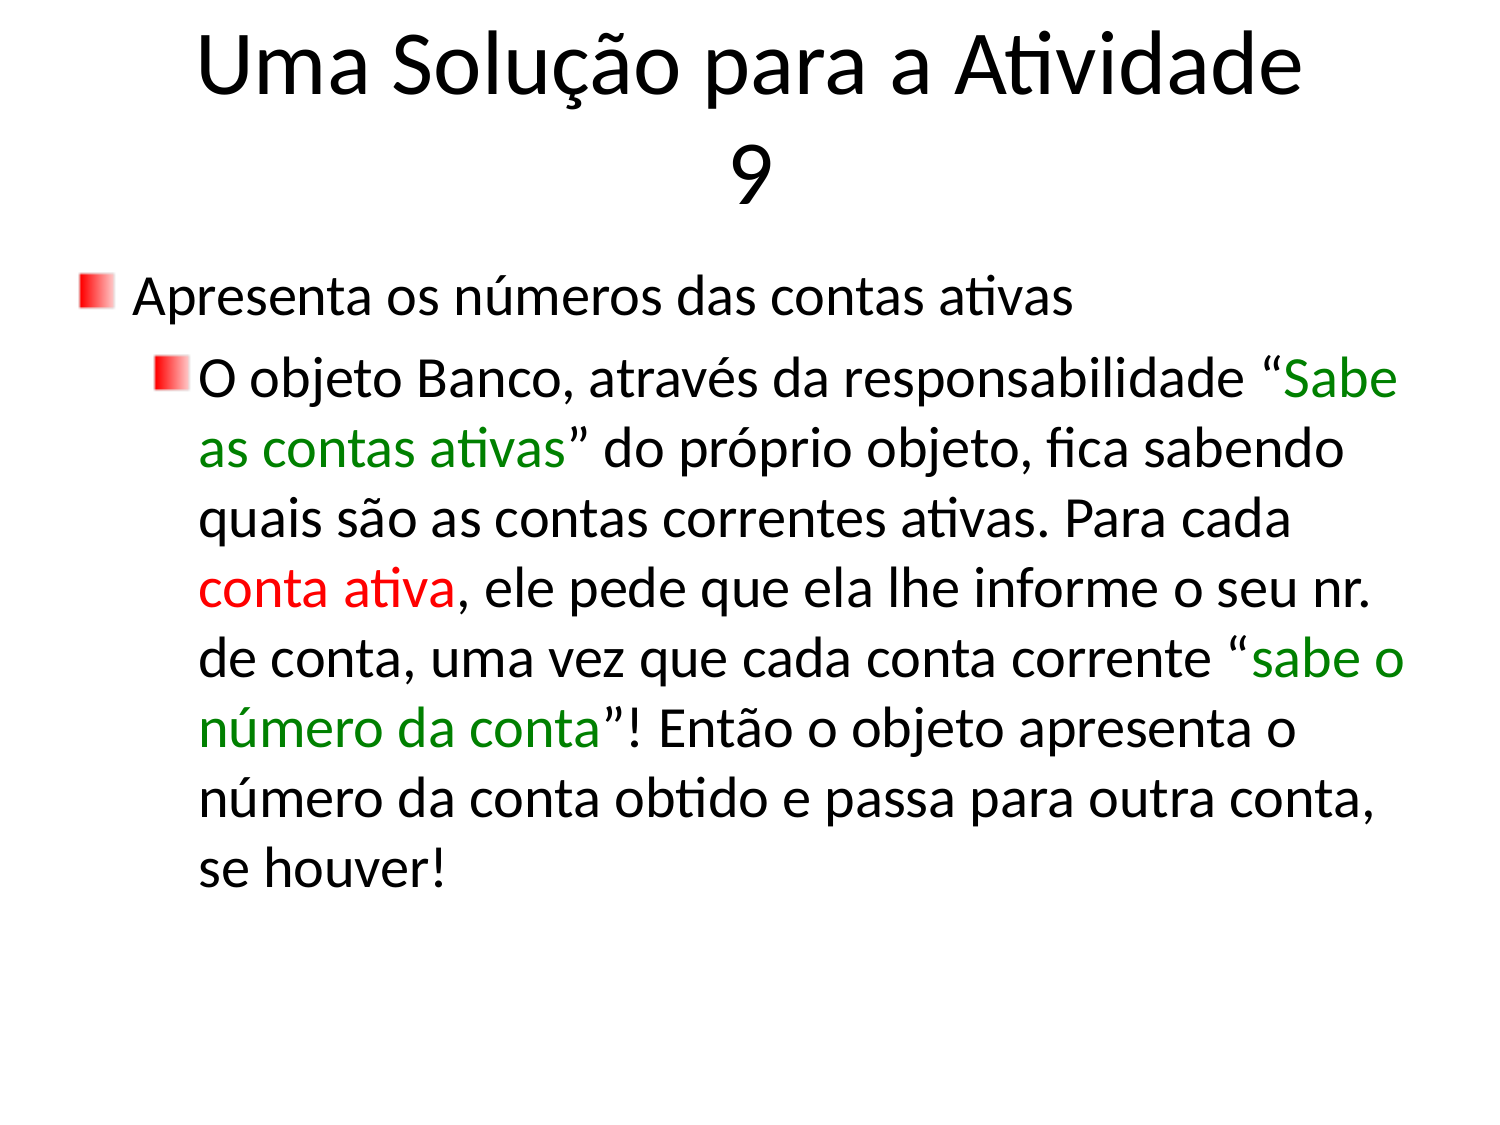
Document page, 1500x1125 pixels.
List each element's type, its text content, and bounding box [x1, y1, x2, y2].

list Apresenta os números das contas ativas O objeto Banco, através da responsabilidade “Sabe as contas ativas” do próprio objeto, fica sabendo quais são as contas correntes ativas. Para cada conta ativa, ele pede que ela lhe informe o seu nr. de conta, uma vez que cada conta corrente “sabe o número da conta”! Então o objeto apresenta o número da conta obtido e passa para outra conta, se houver! [62, 249, 1451, 907]
picture [152, 353, 194, 395]
title Uma Solução para a Atividade 9 [149, 0, 1351, 231]
picture [77, 271, 119, 313]
